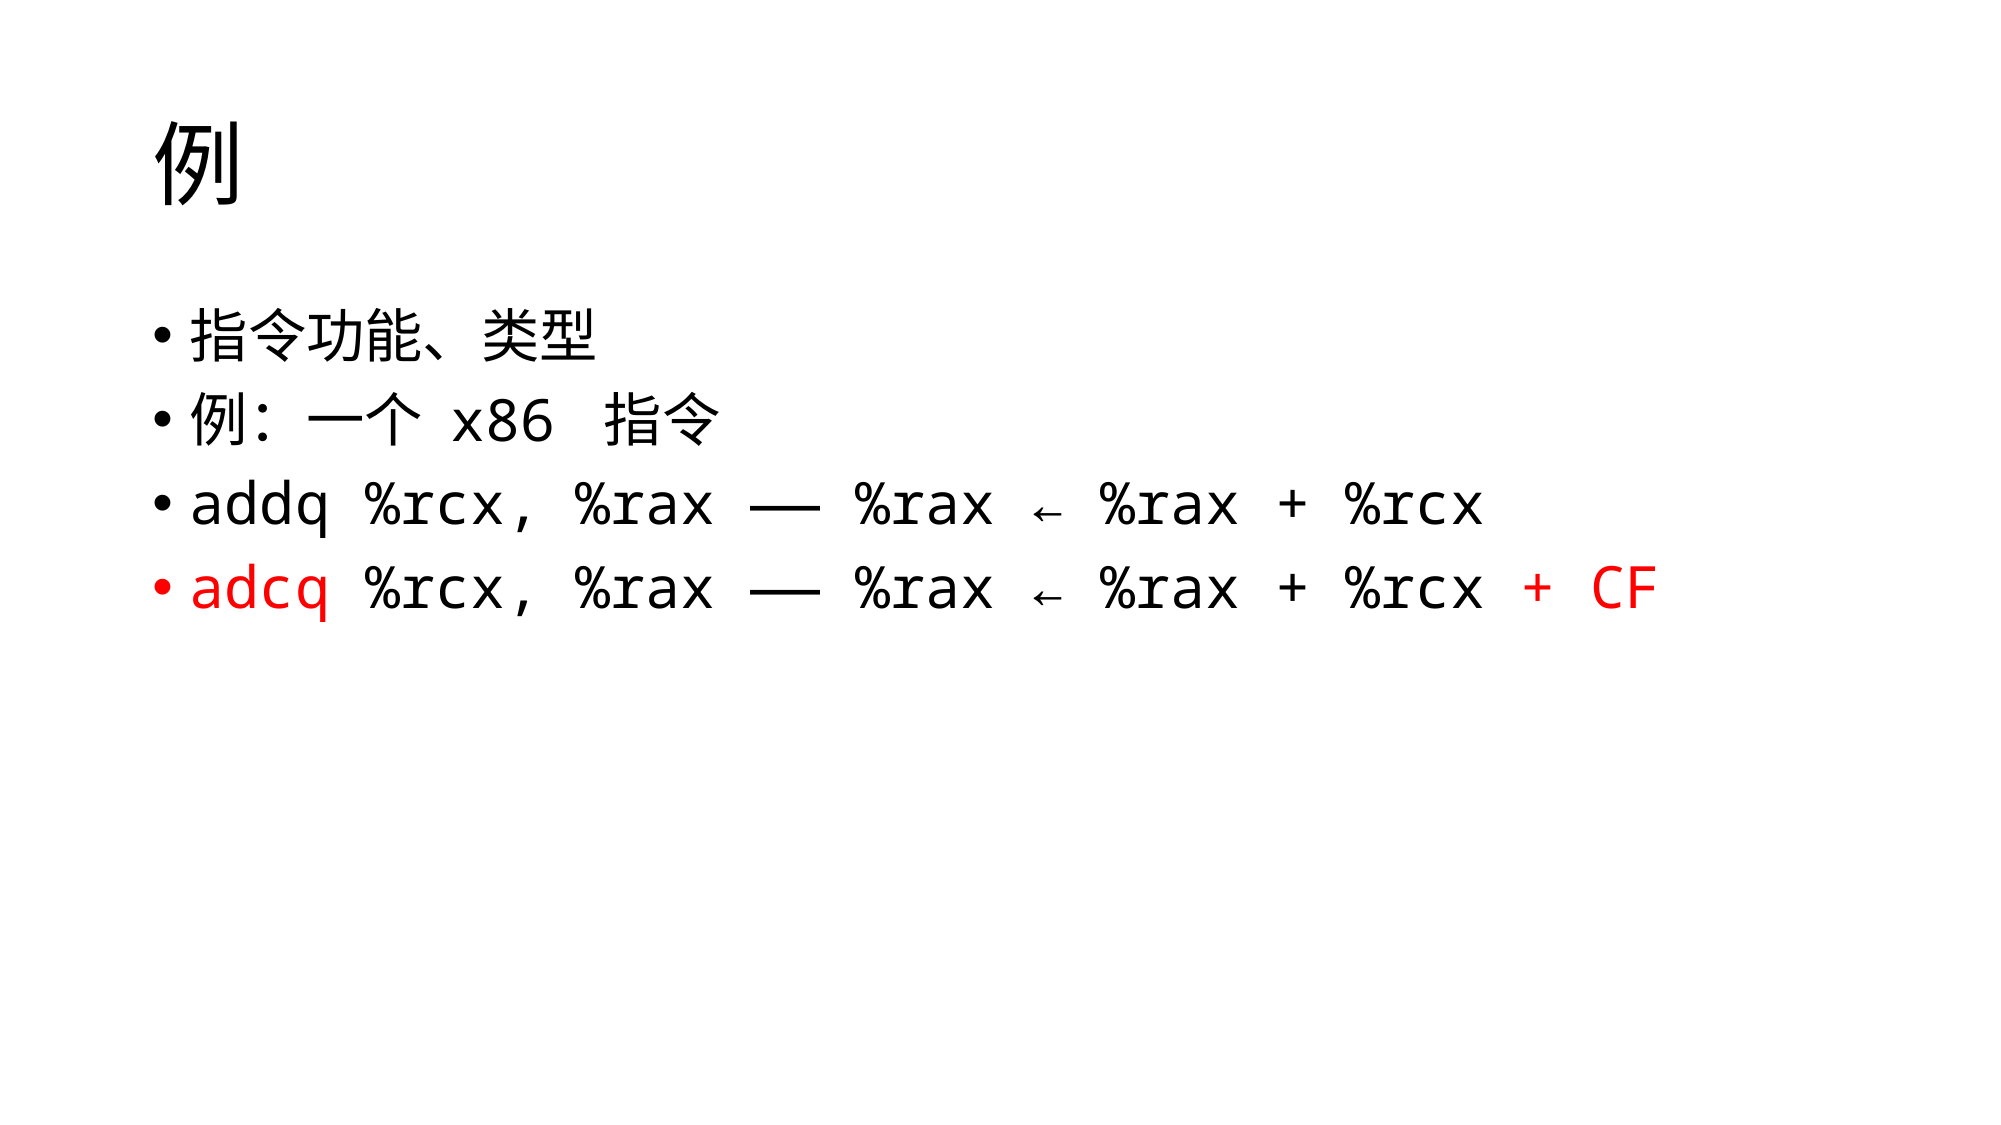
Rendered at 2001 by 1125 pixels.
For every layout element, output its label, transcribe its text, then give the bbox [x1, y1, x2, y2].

title 例 [137, 59, 1863, 278]
list 指令功能、类型 例：一个 x86 指令 addq %rcx, %rax —— %rax ← %rax + %rcx adcq %rcx, %rax —— %rax ← %rax + %rcx + CF [137, 299, 1863, 1014]
